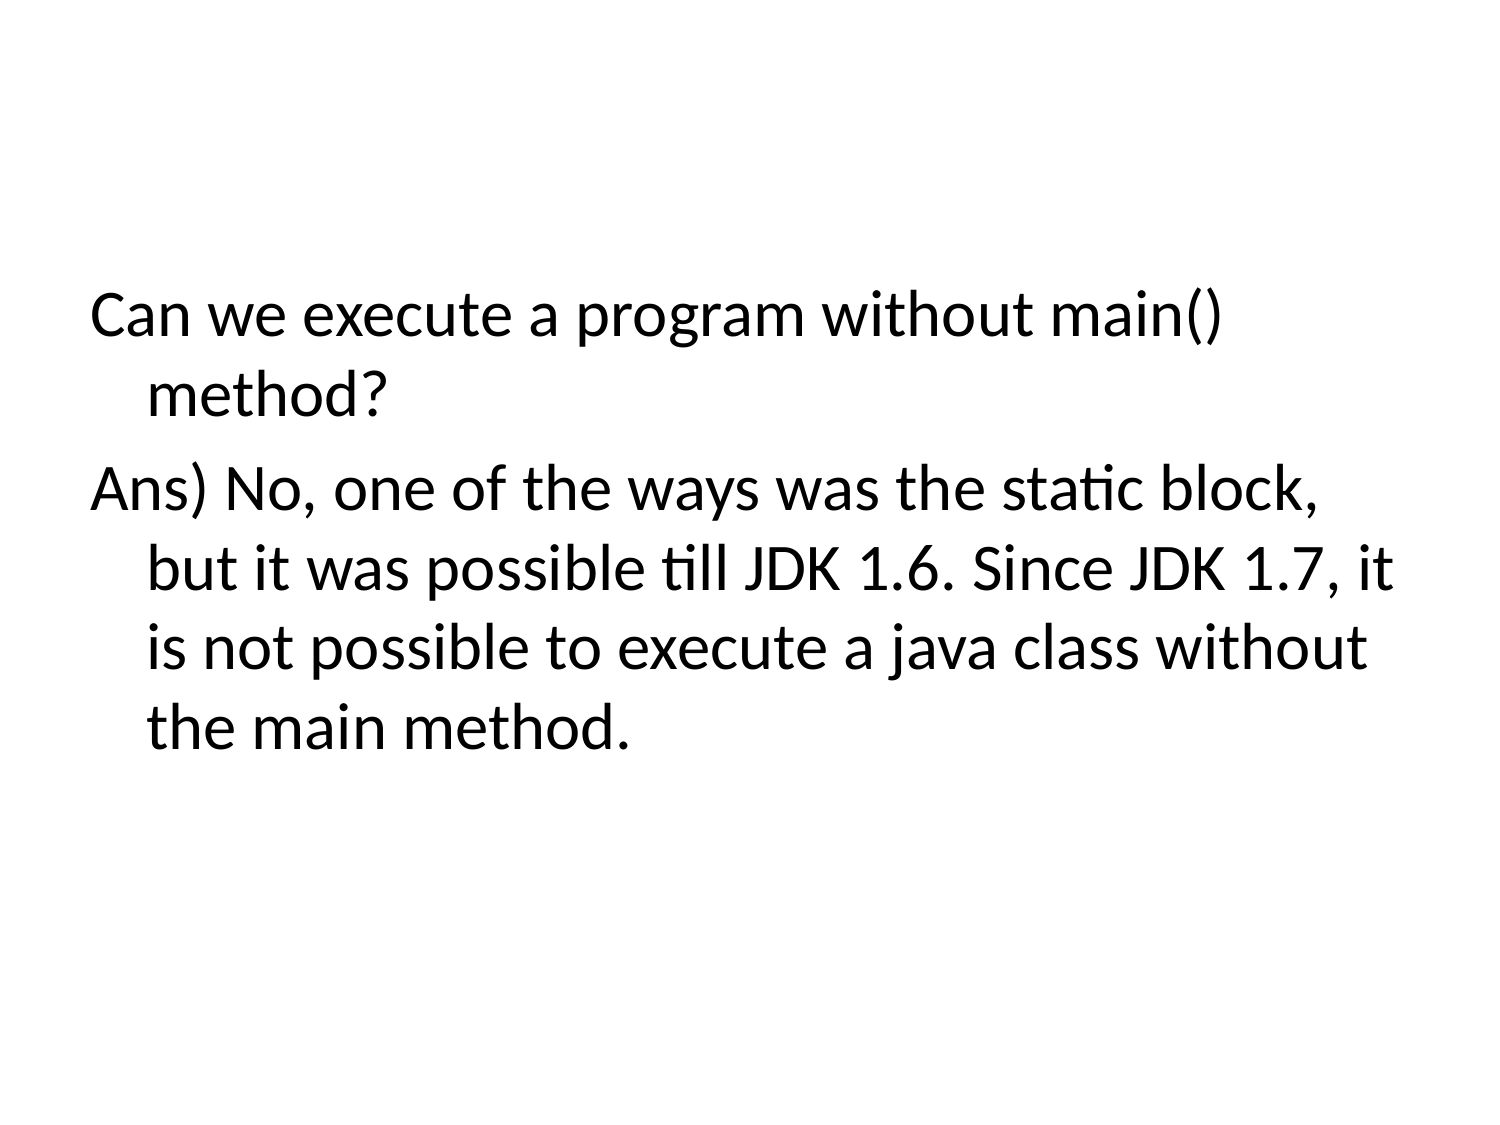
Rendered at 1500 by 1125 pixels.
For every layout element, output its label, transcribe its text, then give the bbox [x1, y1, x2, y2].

list Can we execute a program without main() method? Ans) No, one of the ways was the static block, but it was possible till JDK 1.6. Since JDK 1.7, it is not possible to execute a java class without the main method. [75, 262, 1425, 1005]
